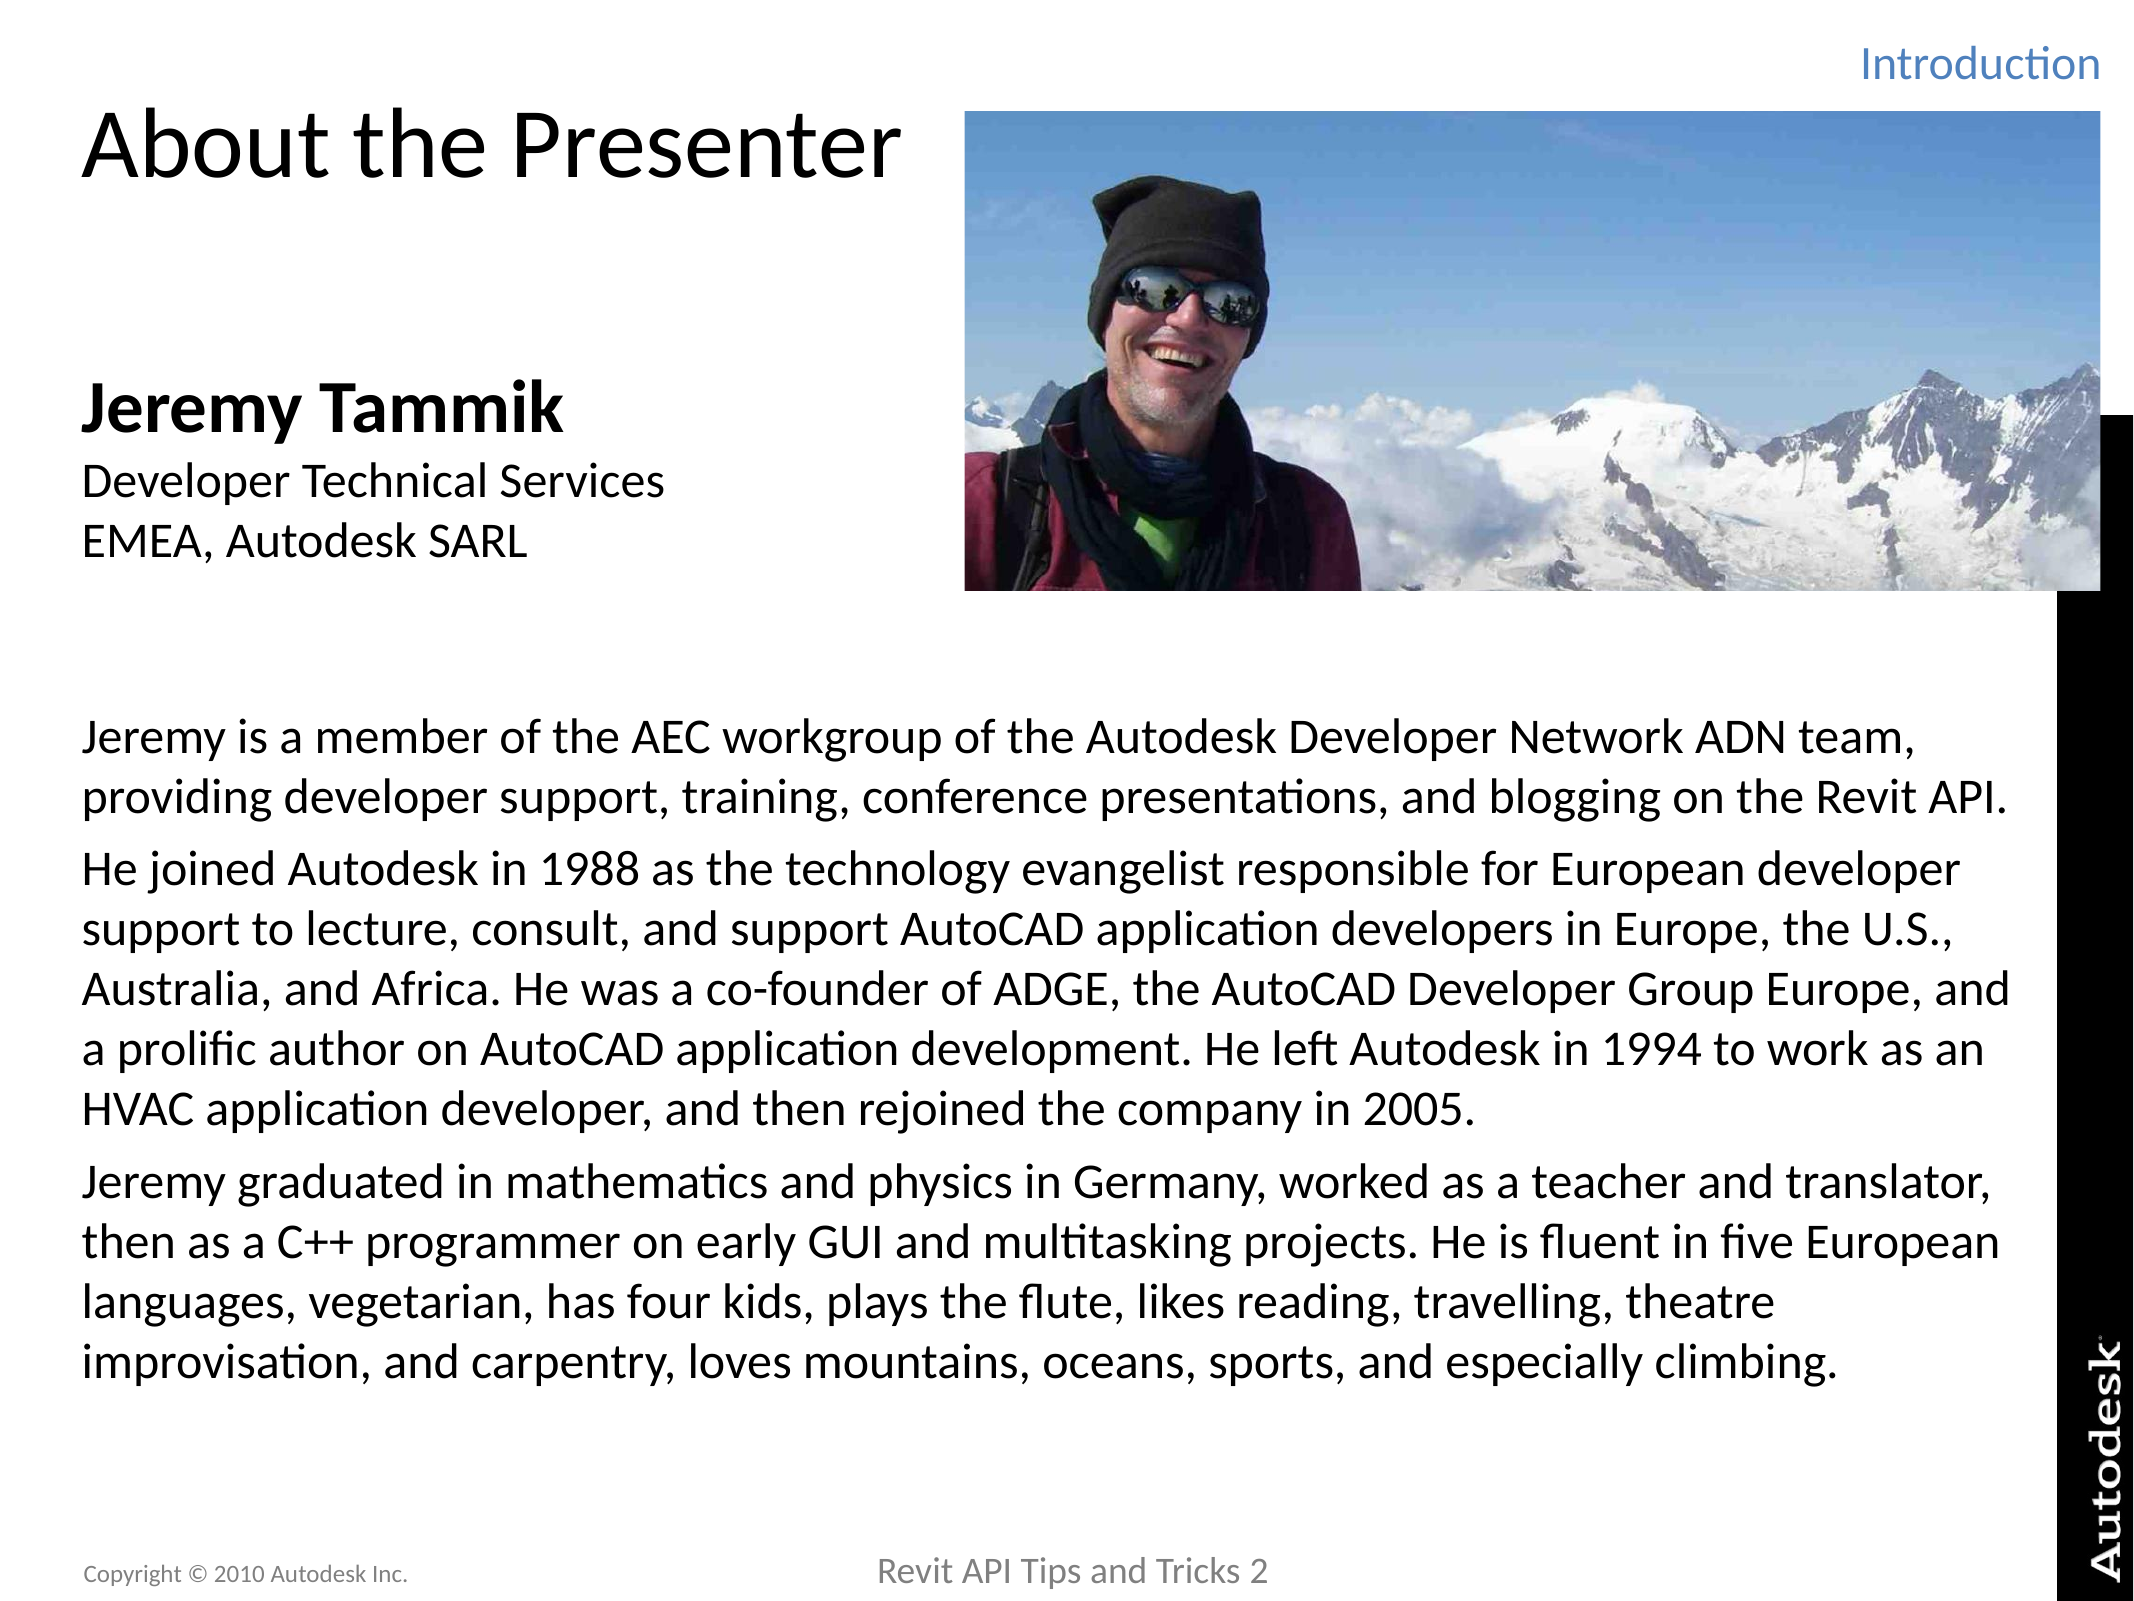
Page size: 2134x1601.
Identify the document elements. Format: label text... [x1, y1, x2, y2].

list Jeremy is a member of the AEC workgroup of the Autodesk Developer Network ADN team, providing developer support, training, conference presentations, and blogging on the Revit API. He joined Autodesk in 1988 as the technology evangelist responsible for European developer support to lecture, consult, and support AutoCAD application developers in Europe, the U.S., Australia, and Africa. He was a co-founder of ADGE, the AutoCAD Developer Group Europe, and a prolific author on AutoCAD application development. He left Autodesk in 1994 to work as an HVAC application developer, and then rejoined the company in 2005. Jeremy graduated in mathematics and physics in Germany, worked as a teacher and translator, then as a C++ programmer on early GUI and multitasking projects. He is fluent in five European languages, vegetarian, has four kids, plays the flute, likes reading, travelling, theatre improvisation, and carpentry, loves mountains, oceans, sports, and especially climbing. [60, 692, 2047, 1483]
text_box Introduction [1631, 31, 2102, 90]
text_box Jeremy Tammik Developer Technical Services EMEA, Autodesk SARL [60, 346, 959, 578]
title About the Presenter [60, 67, 991, 205]
picture [964, 111, 2134, 1601]
